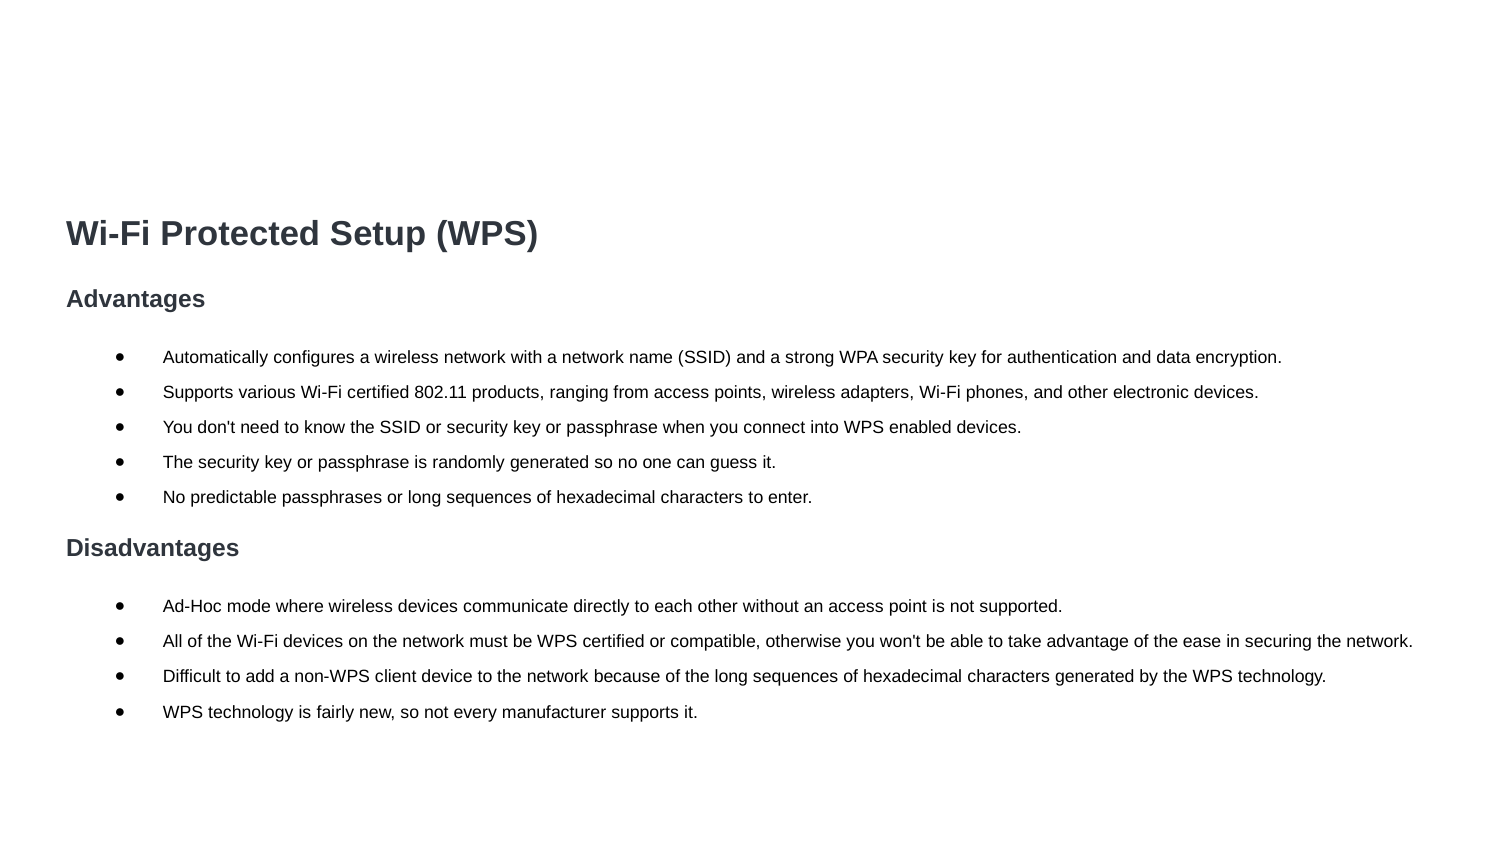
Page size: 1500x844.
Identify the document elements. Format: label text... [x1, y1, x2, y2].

list Wi-Fi Protected Setup (WPS) Advantages Automatically configures a wireless network with a network name (SSID) and a strong WPA security key for authentication and data encryption. Supports various Wi-Fi certified 802.11 products, ranging from access points, wireless adapters, Wi-Fi phones, and other electronic devices. You don't need to know the SSID or security key or passphrase when you connect into WPS enabled devices. The security key or passphrase is randomly generated so no one can guess it. No predictable passphrases or long sequences of hexadecimal characters to enter. Disadvantages Ad-Hoc mode where wireless devices communicate directly to each other without an access point is not supported. All of the Wi-Fi devices on the network must be WPS certified or compatible, otherwise you won't be able to take advantage of the ease in securing the network. Difficult to add a non-WPS client device to the network because of the long sequences of hexadecimal characters generated by the WPS technology. WPS technology is fairly new, so not every manufacturer supports it. [51, 189, 1449, 750]
